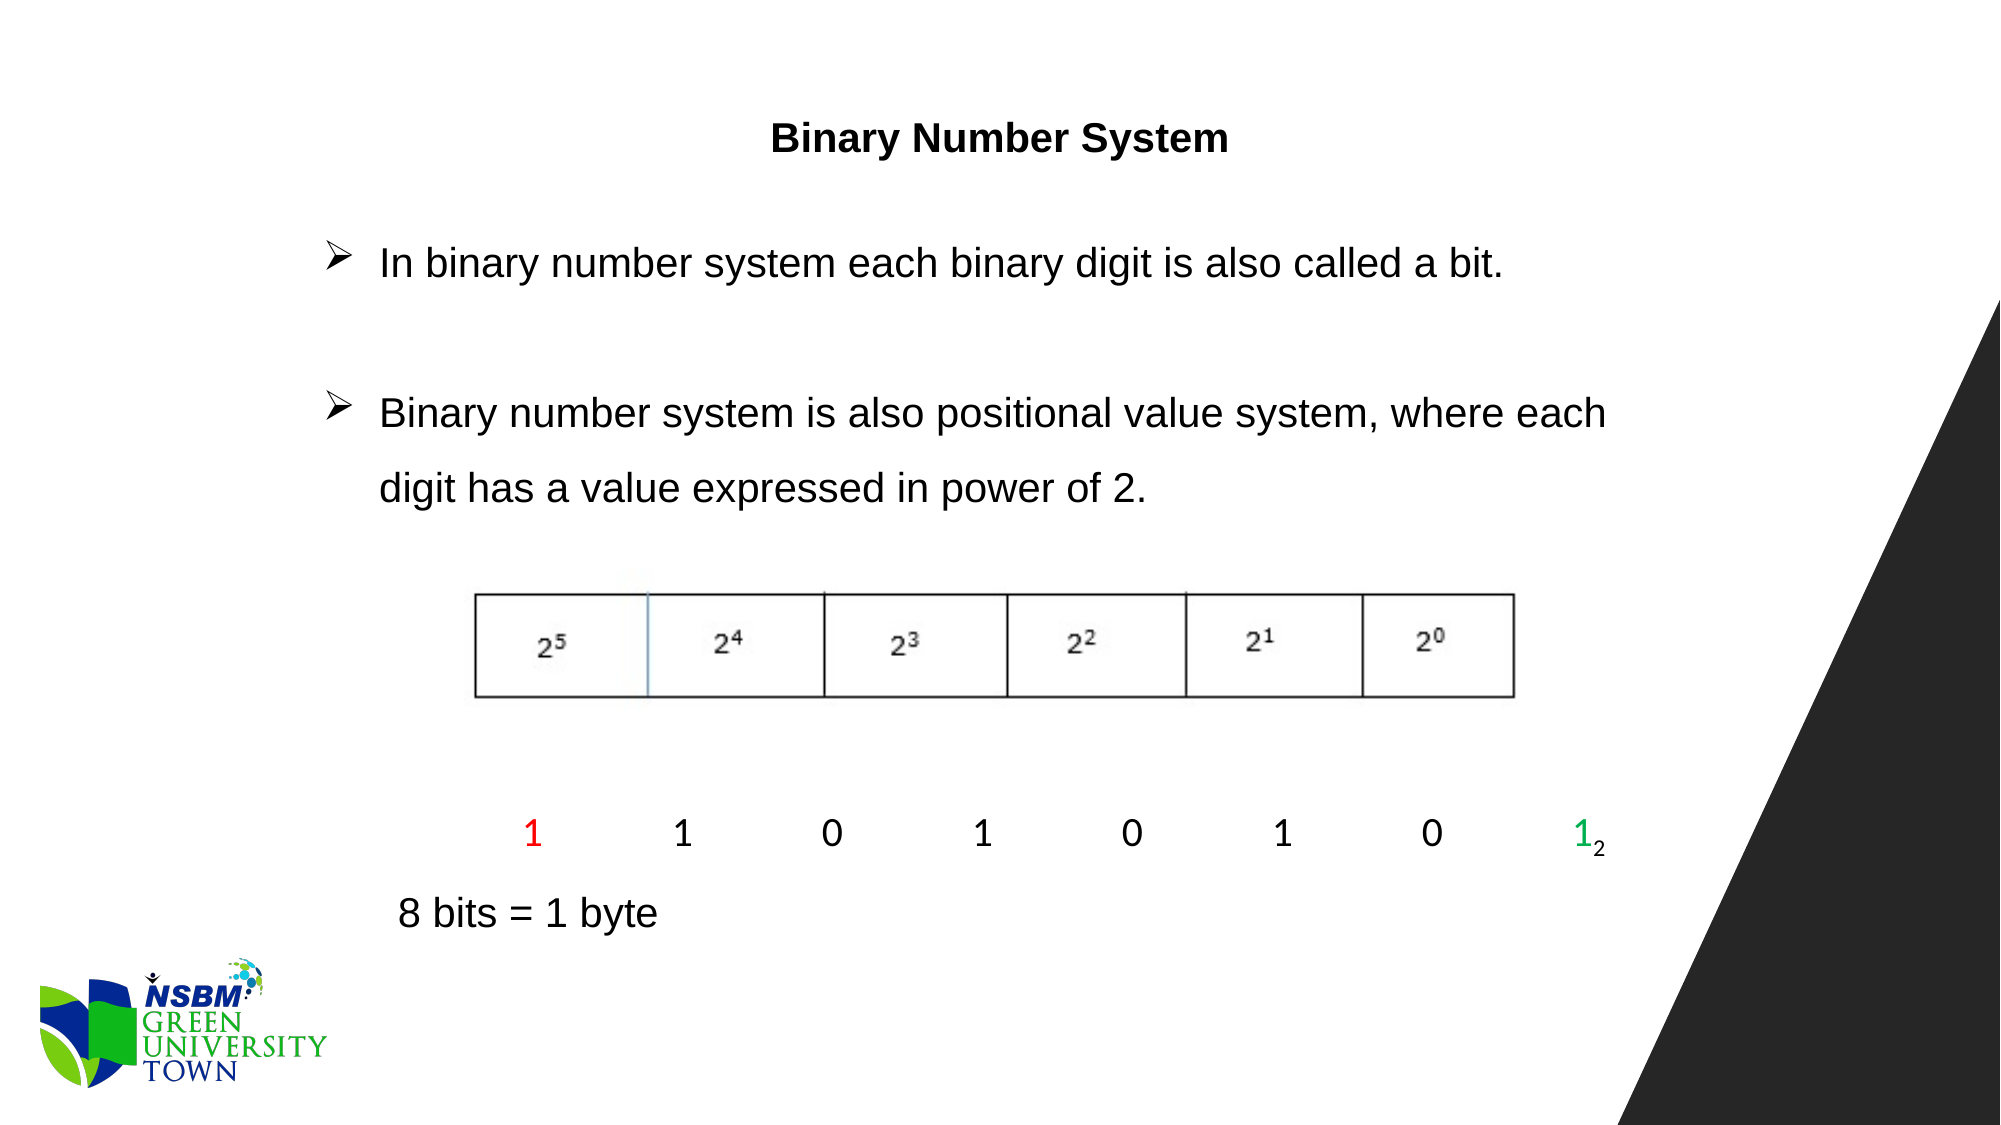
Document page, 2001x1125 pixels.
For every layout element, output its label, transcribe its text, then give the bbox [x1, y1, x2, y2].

picture [40, 958, 327, 1088]
picture [457, 562, 1541, 735]
text_box Binary Number System In binary number system each binary digit is also called a bit. Binary number system is also positional value system, where each digit has a value expressed in power of 2. 8 bits = 1 byte [308, 103, 1692, 1044]
text_box [1616, 299, 2000, 1125]
text_box 1 1 0 1 0 1 0 12 [507, 797, 1636, 869]
